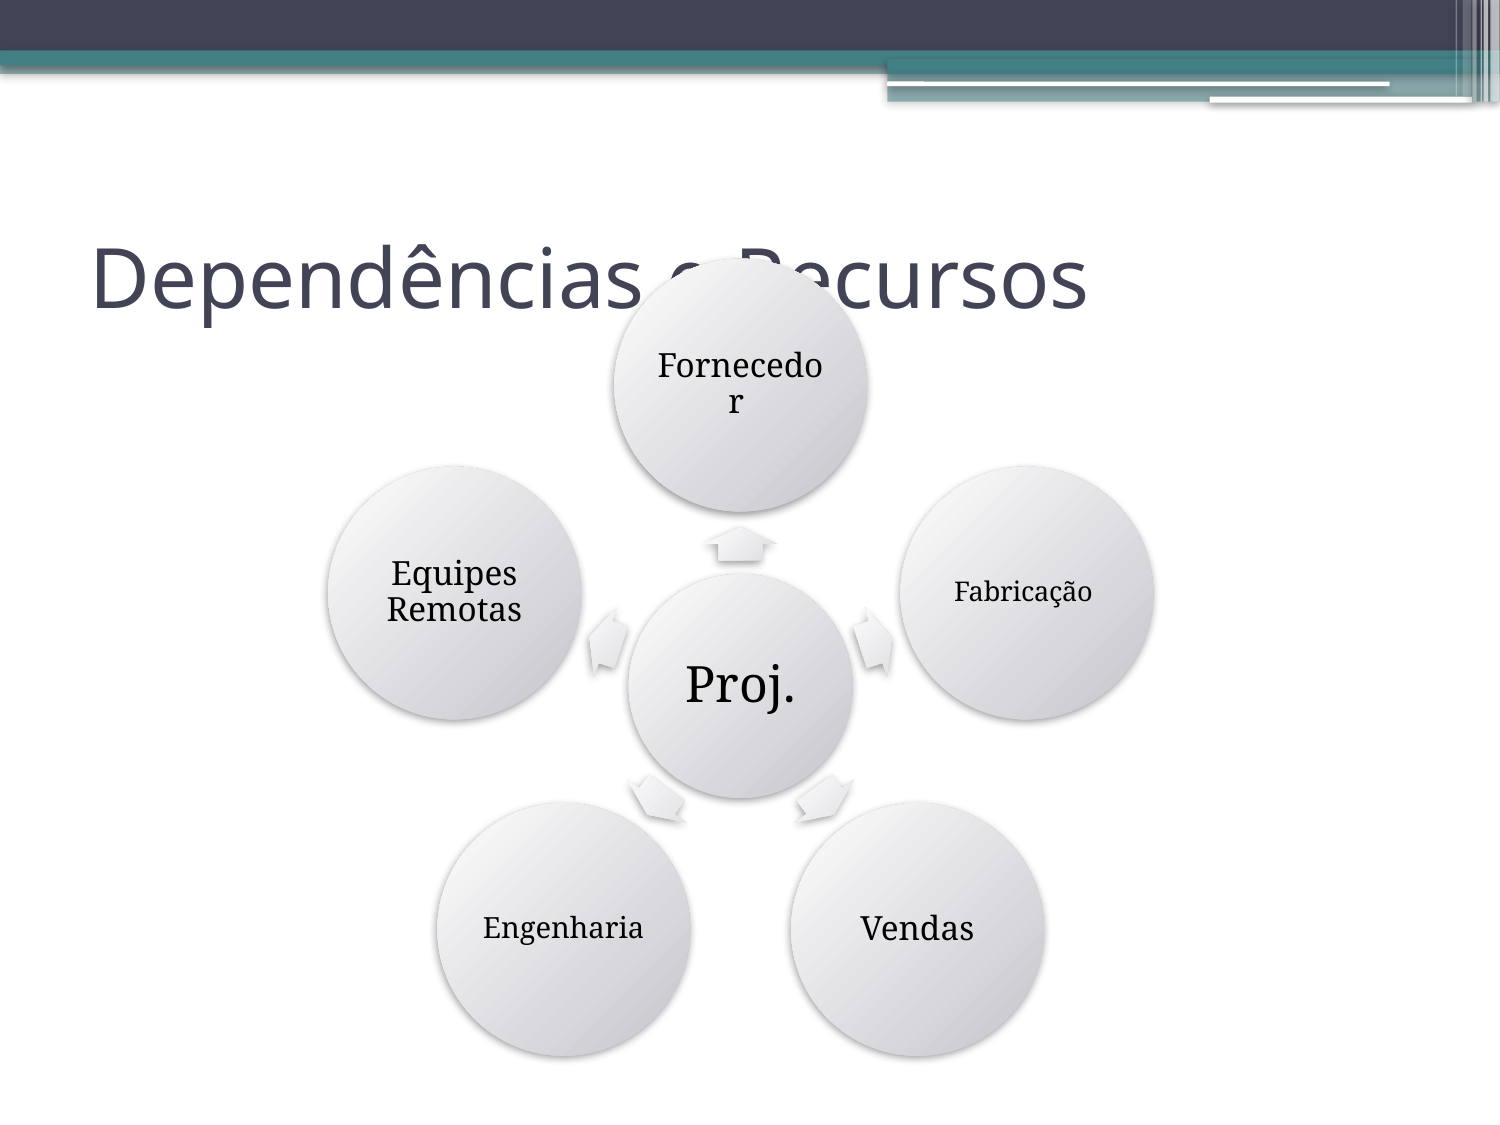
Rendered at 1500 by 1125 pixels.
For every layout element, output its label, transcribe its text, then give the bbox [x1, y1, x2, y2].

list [55, 276, 1426, 1038]
title Dependências e Recursos [75, 187, 1425, 276]
